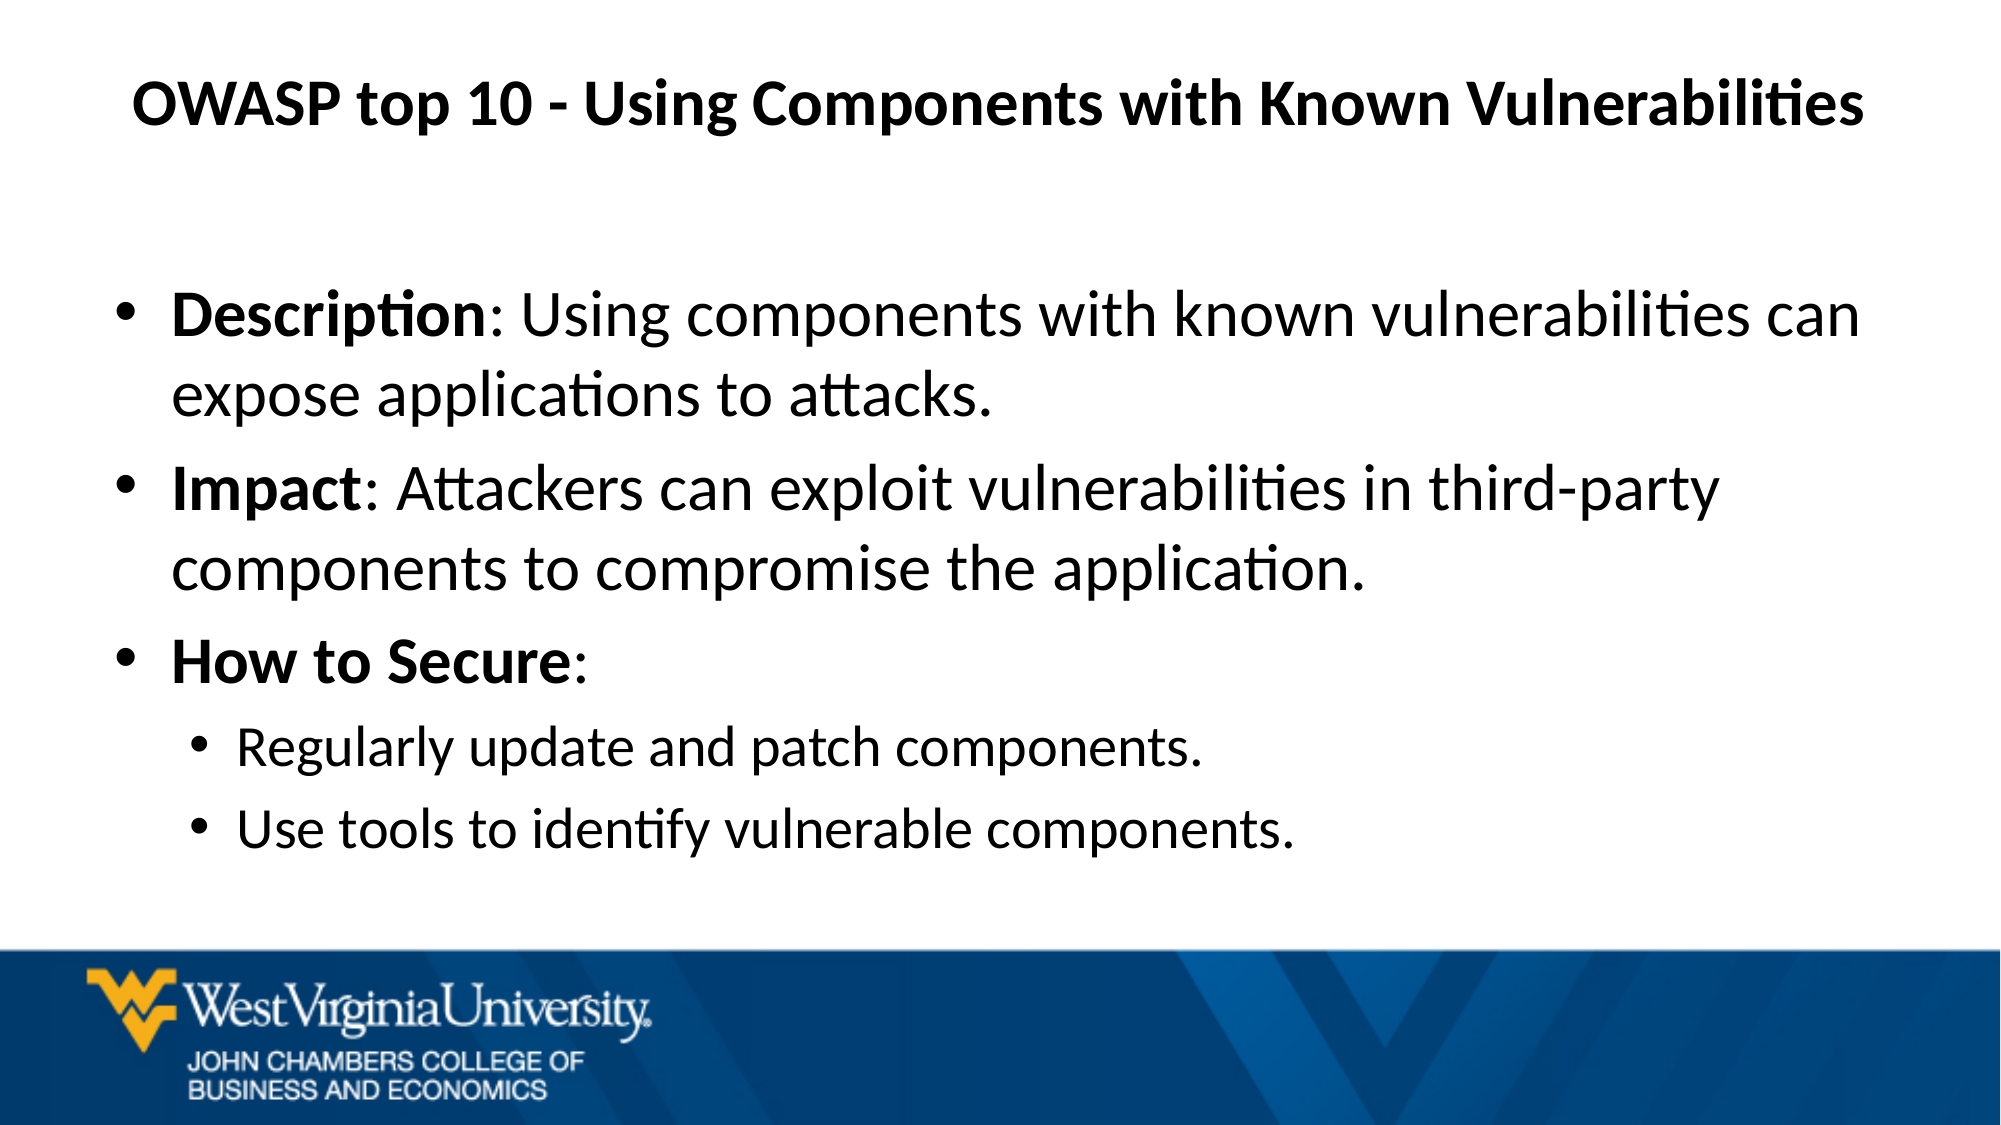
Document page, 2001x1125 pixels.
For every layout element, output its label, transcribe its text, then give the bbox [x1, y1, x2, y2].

picture [0, 0, 2001, 1125]
title OWASP top 10 - Using Components with Known Vulnerabilities [99, 45, 1900, 233]
list Description: Using components with known vulnerabilities can expose applications to attacks. Impact: Attackers can exploit vulnerabilities in third-party components to compromise the application. How to Secure: Regularly update and patch components. Use tools to identify vulnerable components. [99, 262, 1900, 1005]
